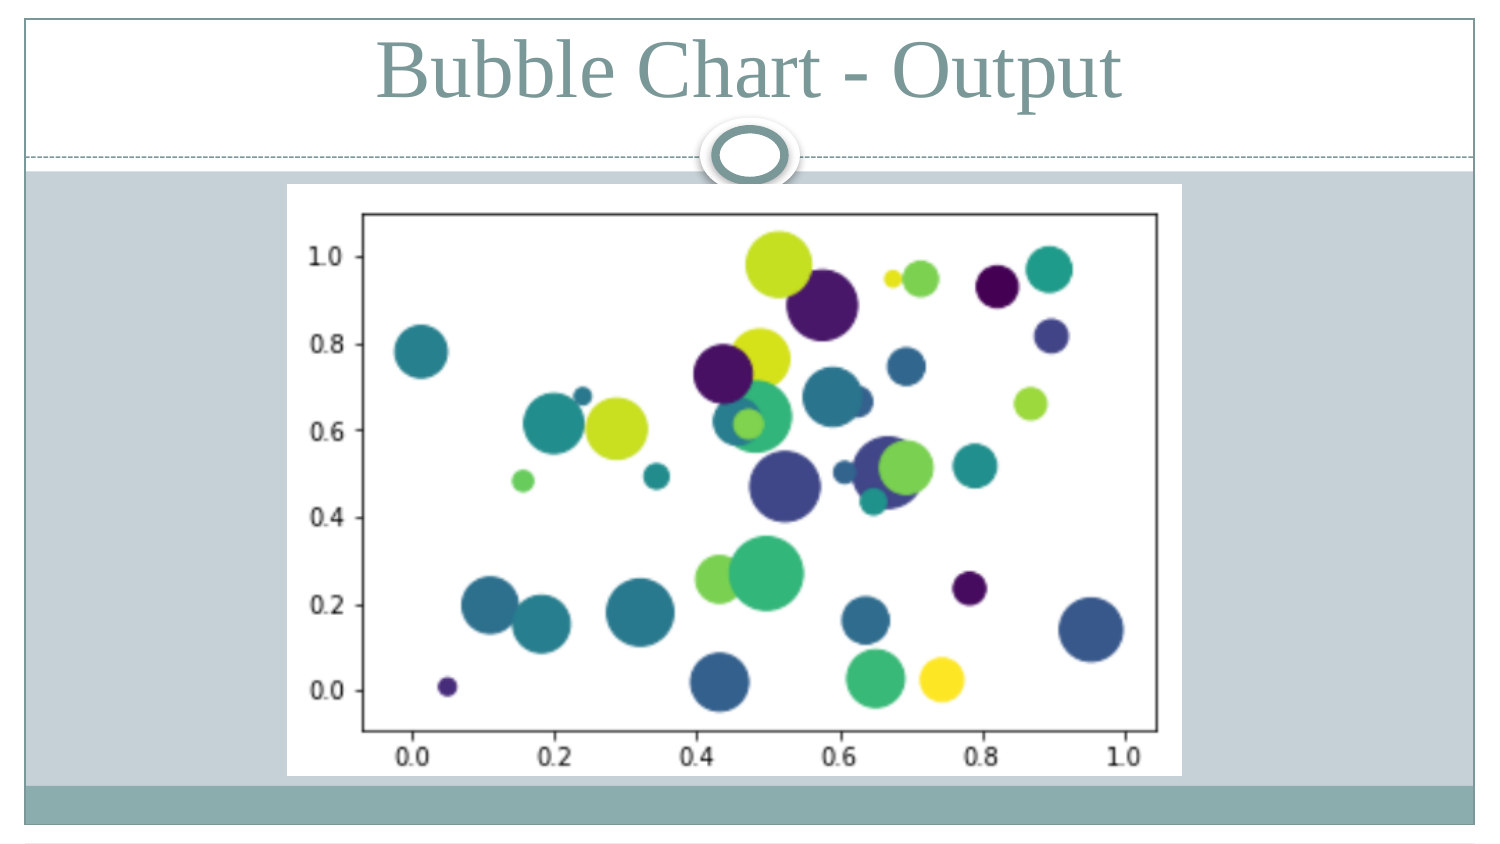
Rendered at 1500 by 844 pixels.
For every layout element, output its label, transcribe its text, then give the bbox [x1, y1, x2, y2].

title Bubble Chart - Output [49, 28, 1450, 122]
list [287, 184, 1182, 776]
